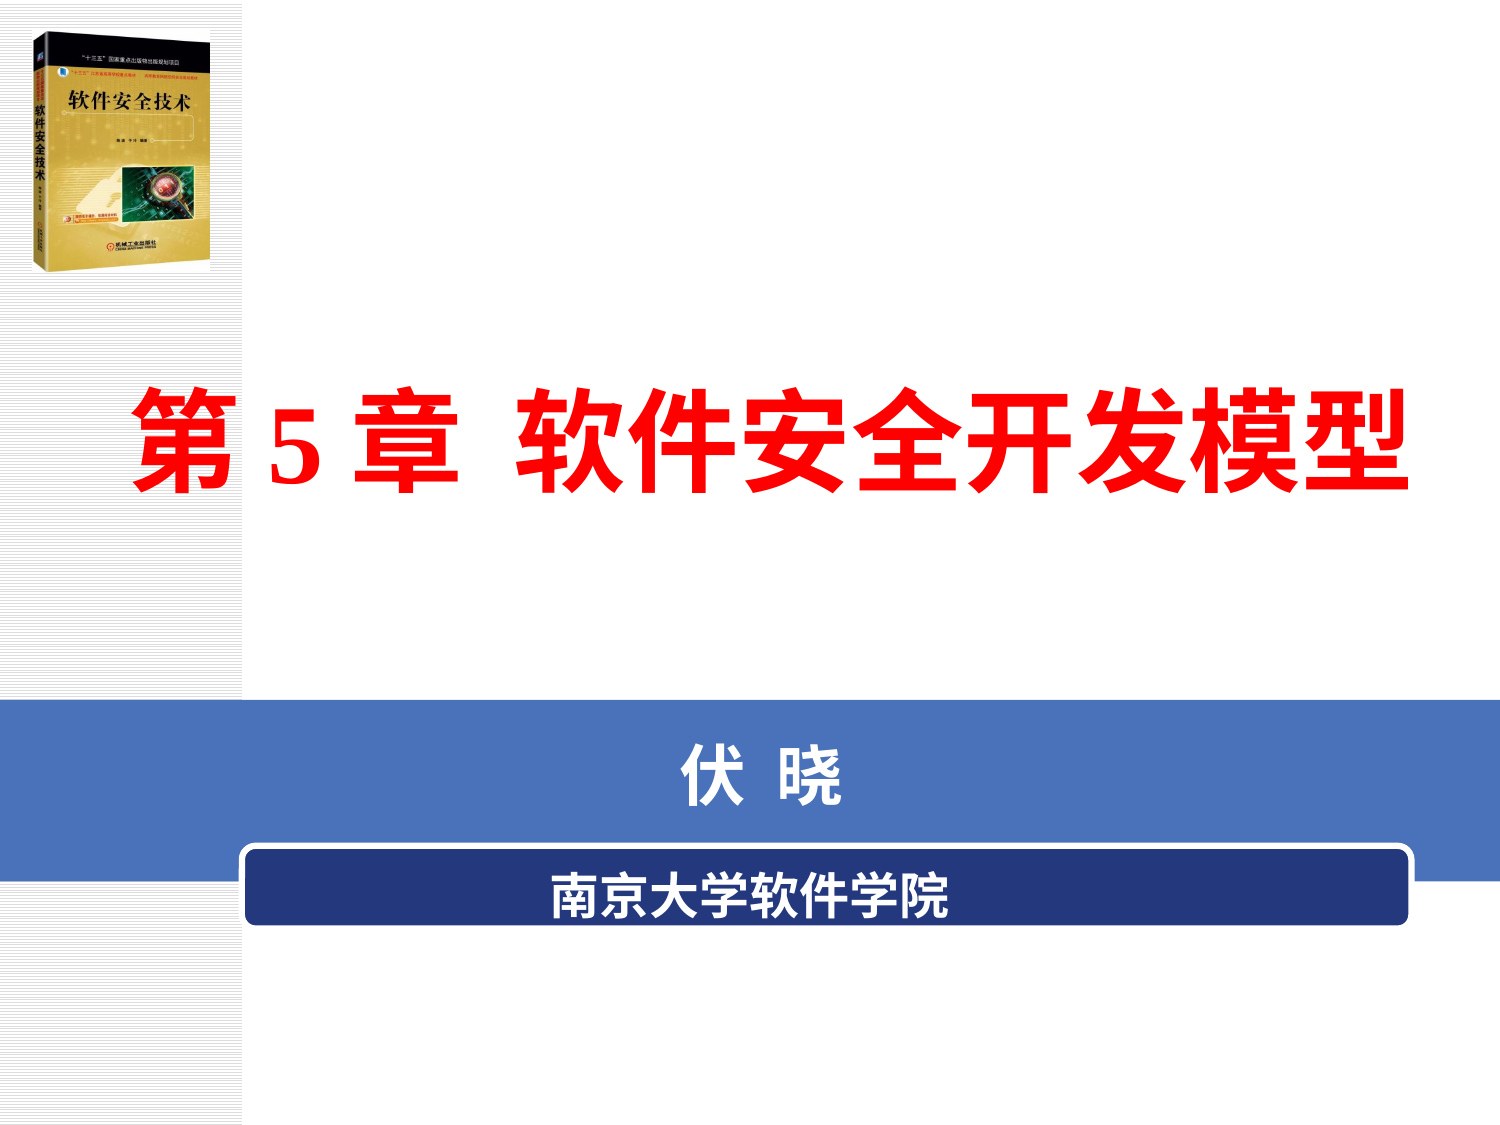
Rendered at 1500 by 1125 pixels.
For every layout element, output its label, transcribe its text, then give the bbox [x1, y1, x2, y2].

picture [31, 30, 210, 274]
subtitle 南京大学软件学院 [264, 857, 1235, 920]
text_box 伏 晓 [419, 716, 1105, 832]
title 第5章 软件安全开发模型 [41, 326, 1500, 552]
